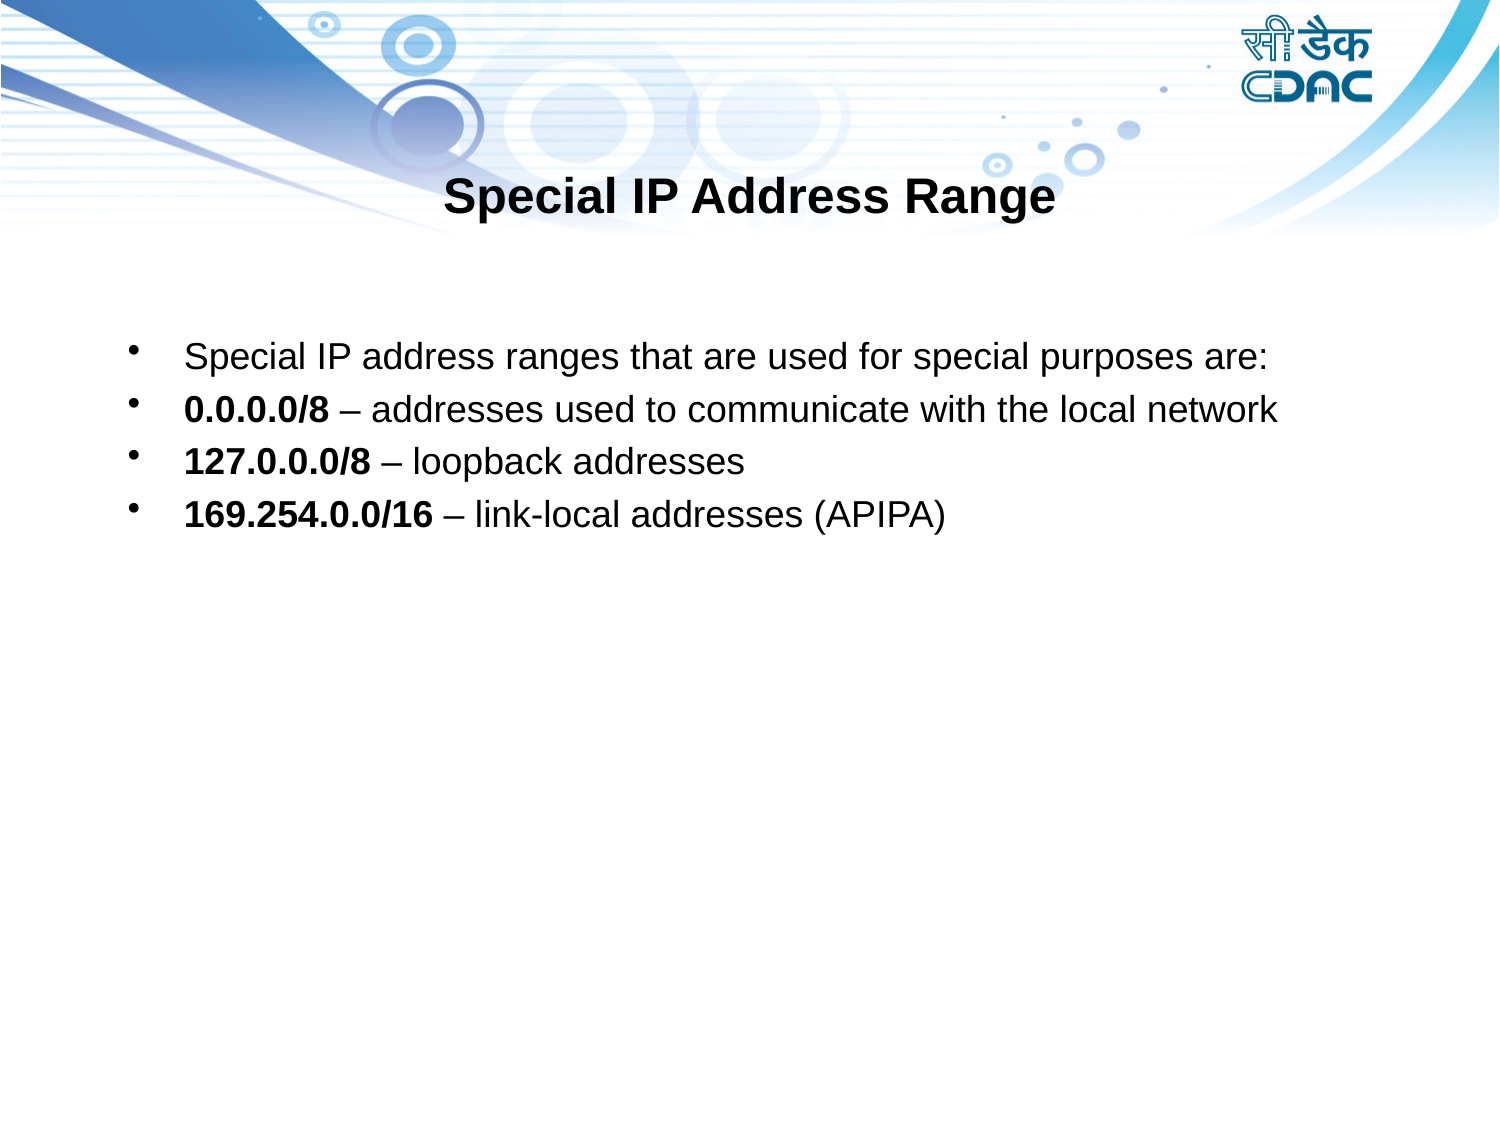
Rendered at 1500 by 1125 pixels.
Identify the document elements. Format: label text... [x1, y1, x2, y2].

title Special IP Address Range [112, 99, 1388, 288]
list Special IP address ranges that are used for special purposes are: 0.0.0.0/8 – addresses used to communicate with the local network 127.0.0.0/8 – loopback addresses 169.254.0.0/16 – link-local addresses (APIPA) [112, 324, 1388, 1000]
picture [1, 0, 1499, 335]
